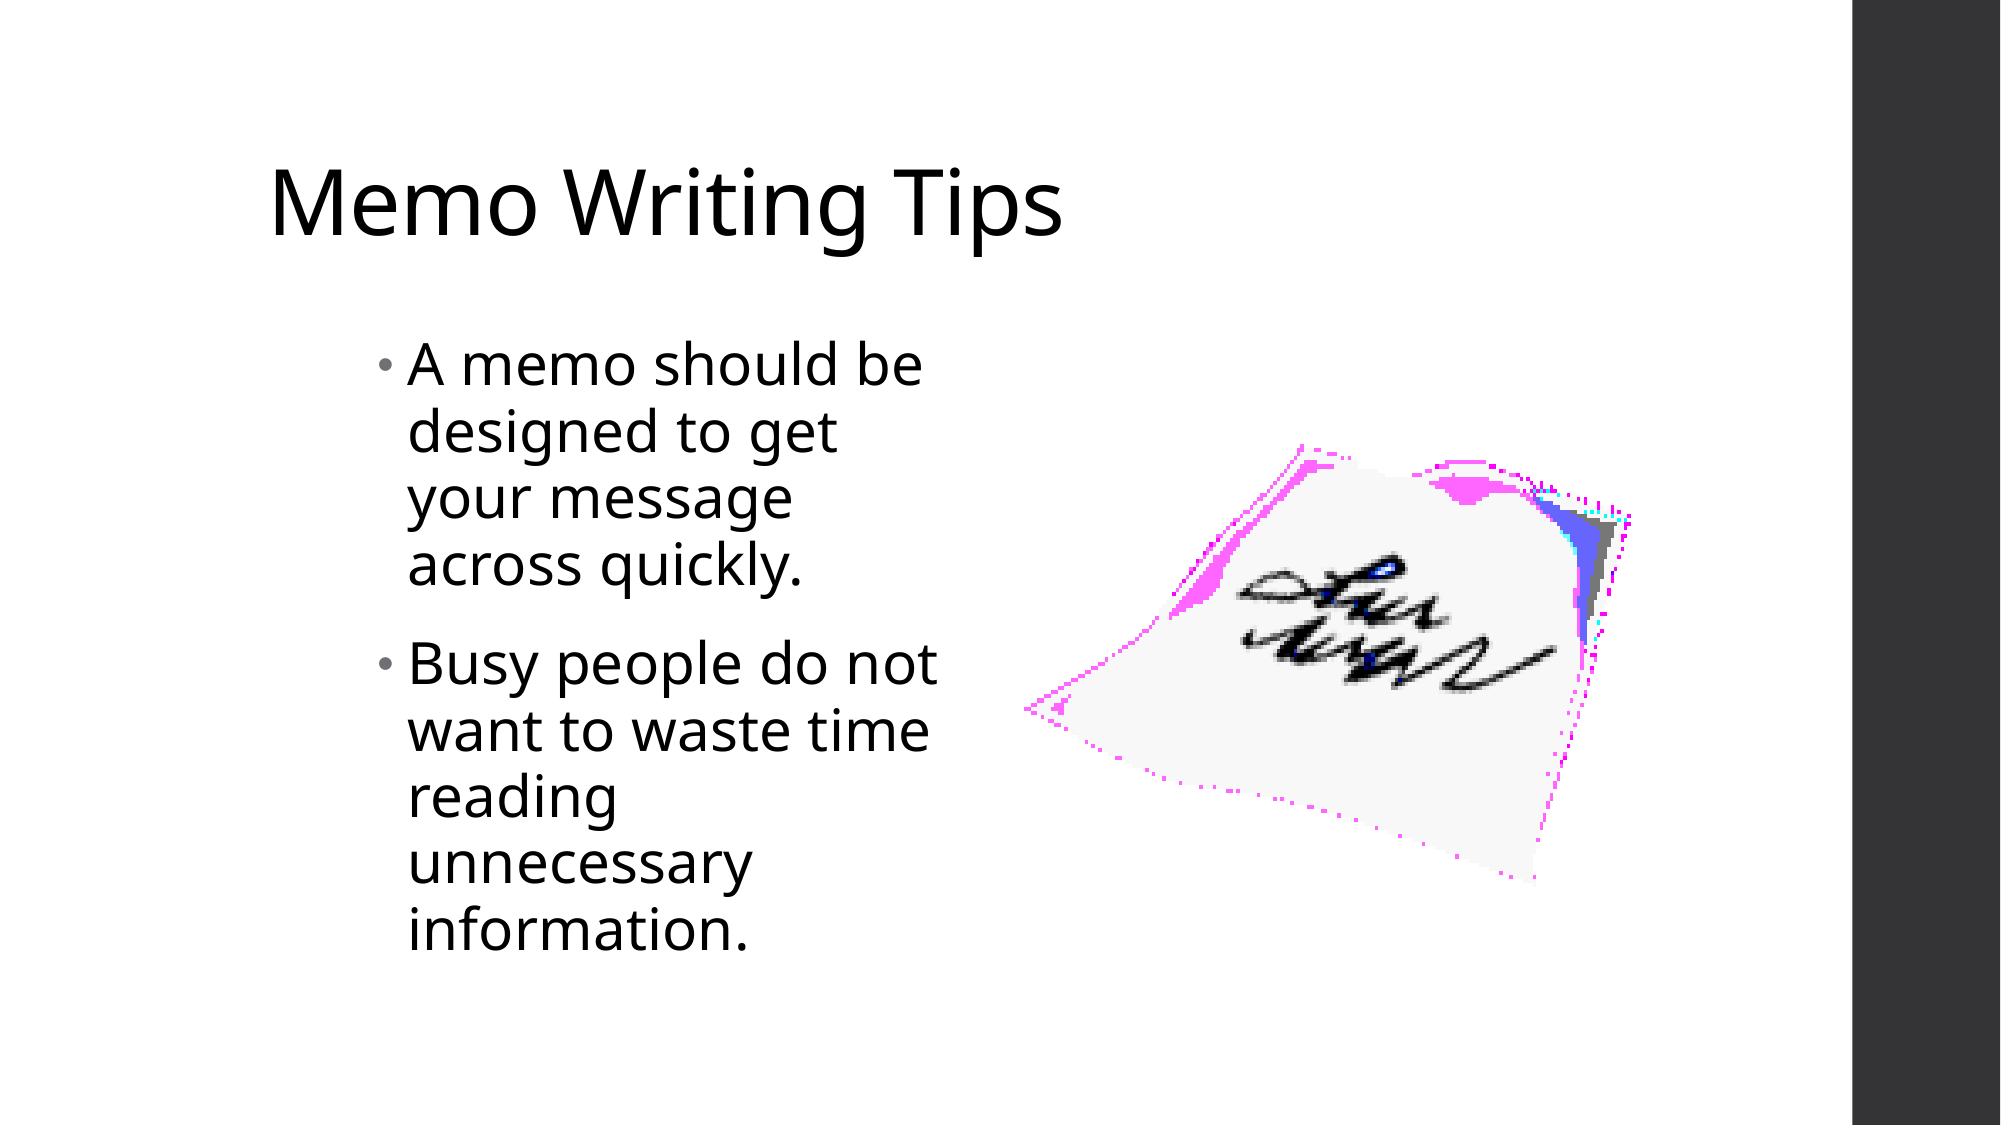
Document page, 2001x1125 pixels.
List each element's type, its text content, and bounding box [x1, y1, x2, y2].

list A memo should be designed to get your message across quickly. Busy people do not want to waste time reading unnecessary information. [362, 324, 988, 1000]
title Memo Writing Tips [252, 75, 1953, 263]
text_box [1011, 391, 1638, 934]
